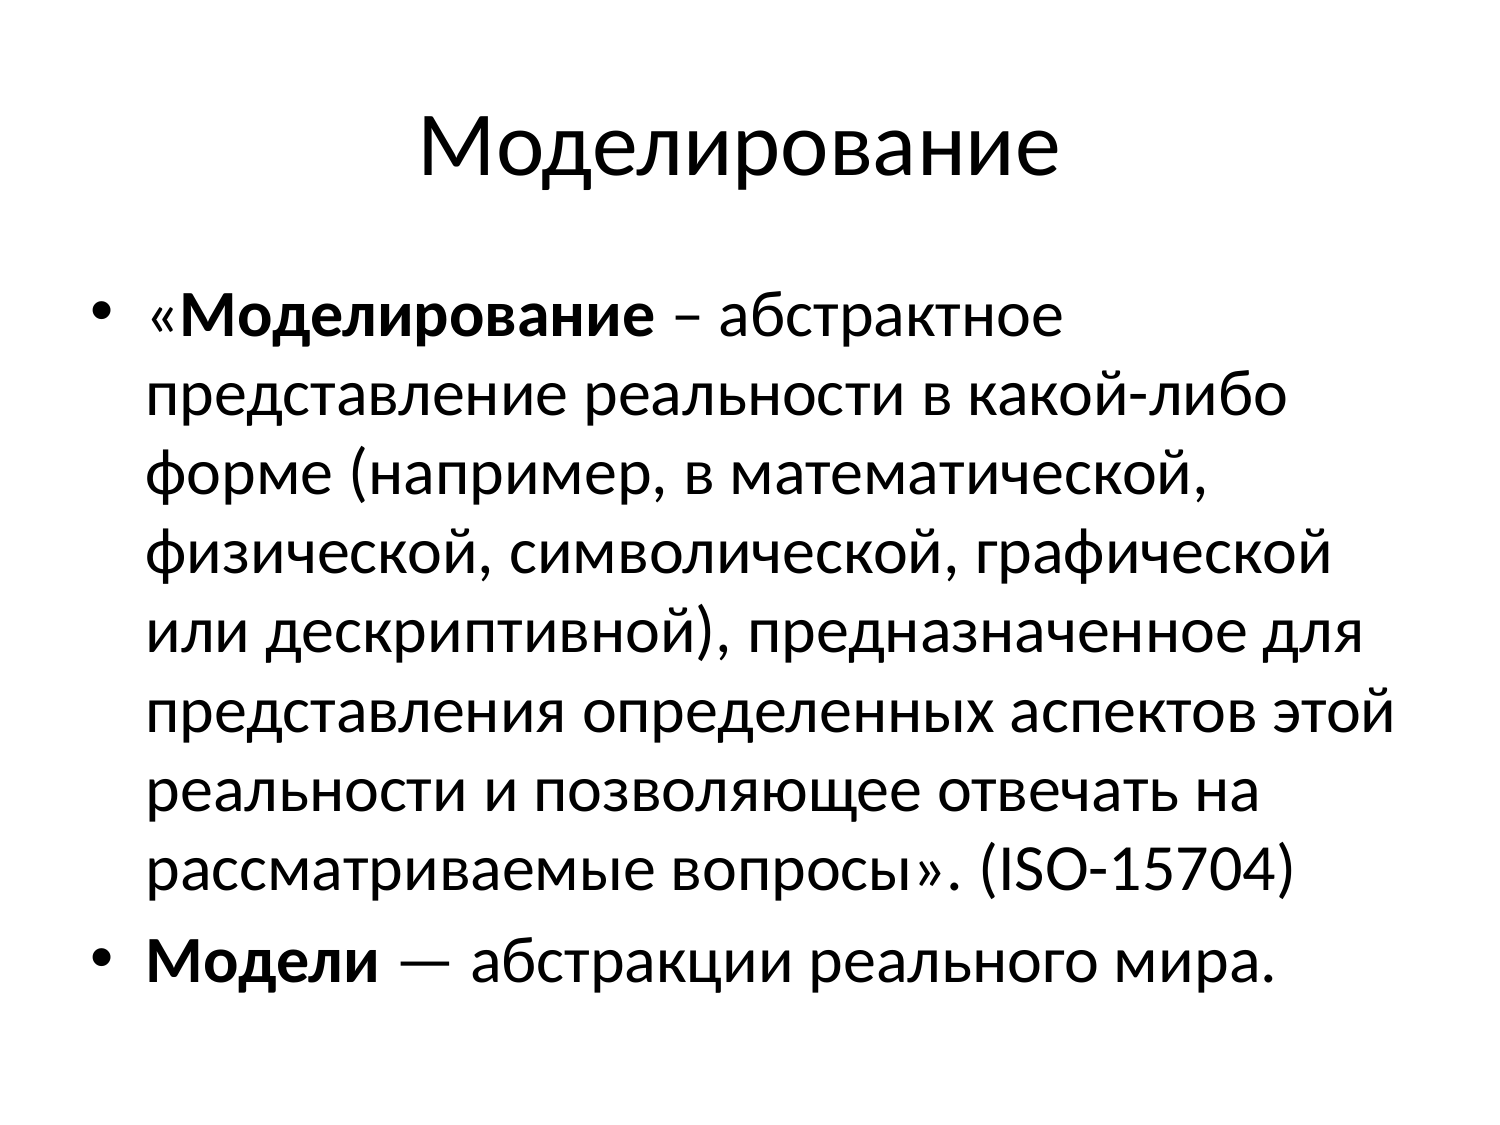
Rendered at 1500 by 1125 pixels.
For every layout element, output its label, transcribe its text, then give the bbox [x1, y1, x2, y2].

title Моделирование [75, 45, 1425, 233]
list «Моделирование – абстрактное представление реальности в какой-либо форме (например, в математической, физической, символической, графической или дескриптивной), предназначенное для представления определенных аспектов этой реальности и позволяющее отвечать на рассматриваемые вопросы». (ISO-15704) Модели — абстракции реального мира. [75, 262, 1425, 1005]
